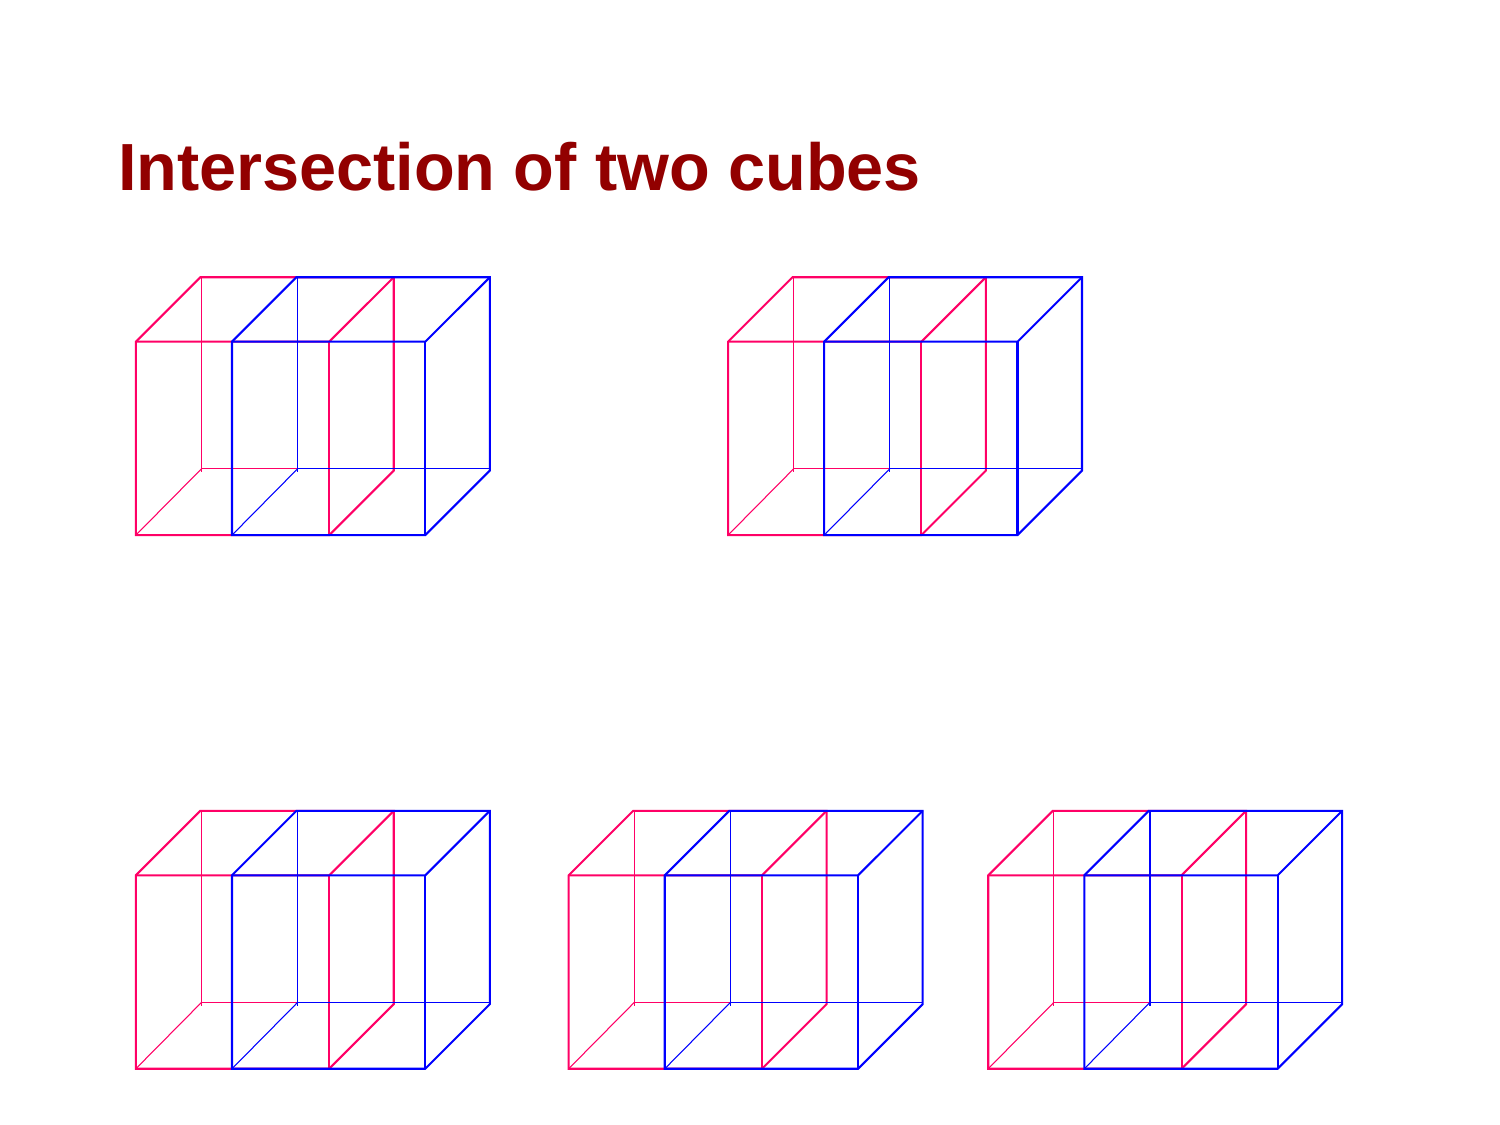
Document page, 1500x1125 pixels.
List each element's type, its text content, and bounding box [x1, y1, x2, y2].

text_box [988, 810, 1084, 1069]
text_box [824, 277, 1082, 536]
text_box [135, 810, 231, 1069]
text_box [231, 277, 490, 536]
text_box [231, 810, 490, 1069]
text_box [664, 810, 923, 1069]
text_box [135, 277, 231, 536]
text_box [728, 277, 824, 536]
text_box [1084, 810, 1343, 1069]
title Intersection of two cubes [103, 59, 1397, 278]
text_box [568, 810, 664, 1069]
